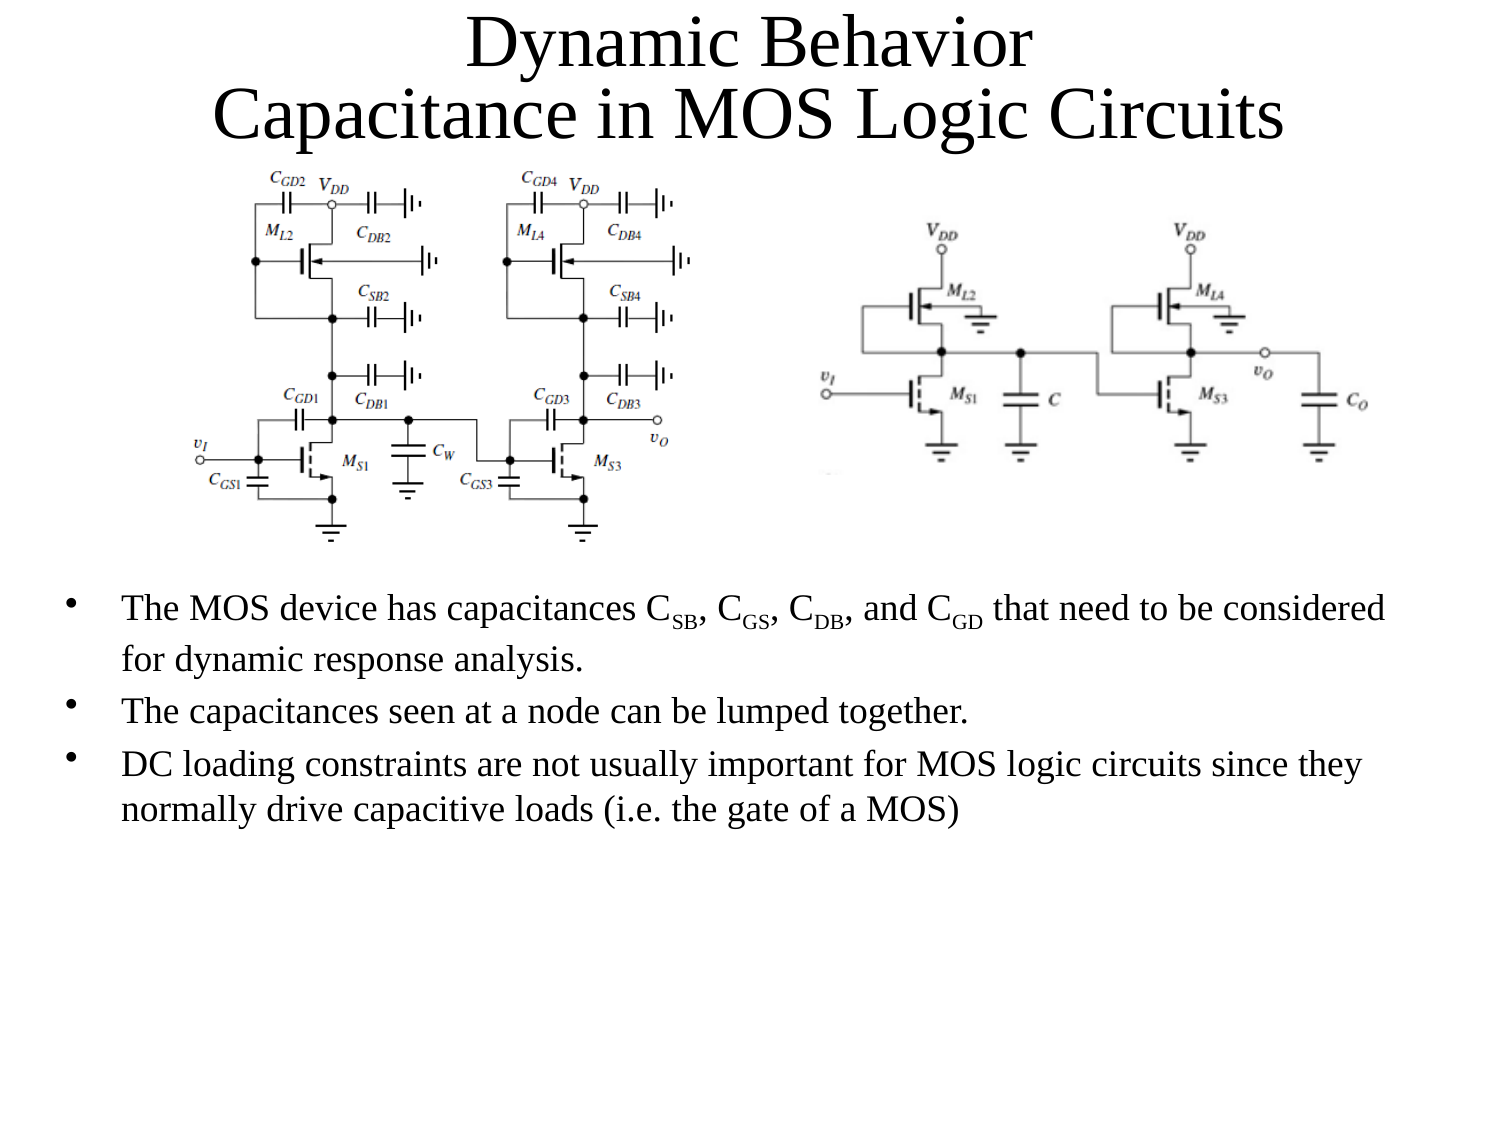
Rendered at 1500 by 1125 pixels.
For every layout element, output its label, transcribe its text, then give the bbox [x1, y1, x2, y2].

title Dynamic Behavior Capacitance in MOS Logic Circuits [112, 0, 1388, 163]
picture [187, 162, 699, 551]
picture [812, 199, 1382, 476]
list The MOS device has capacitances CSB, CGS, CDB, and CGD that need to be considered for dynamic response analysis. The capacitances seen at a node can be lumped together. DC loading constraints are not usually important for MOS logic circuits since they normally drive capacitive loads (i.e. the gate of a MOS) [49, 574, 1451, 1076]
